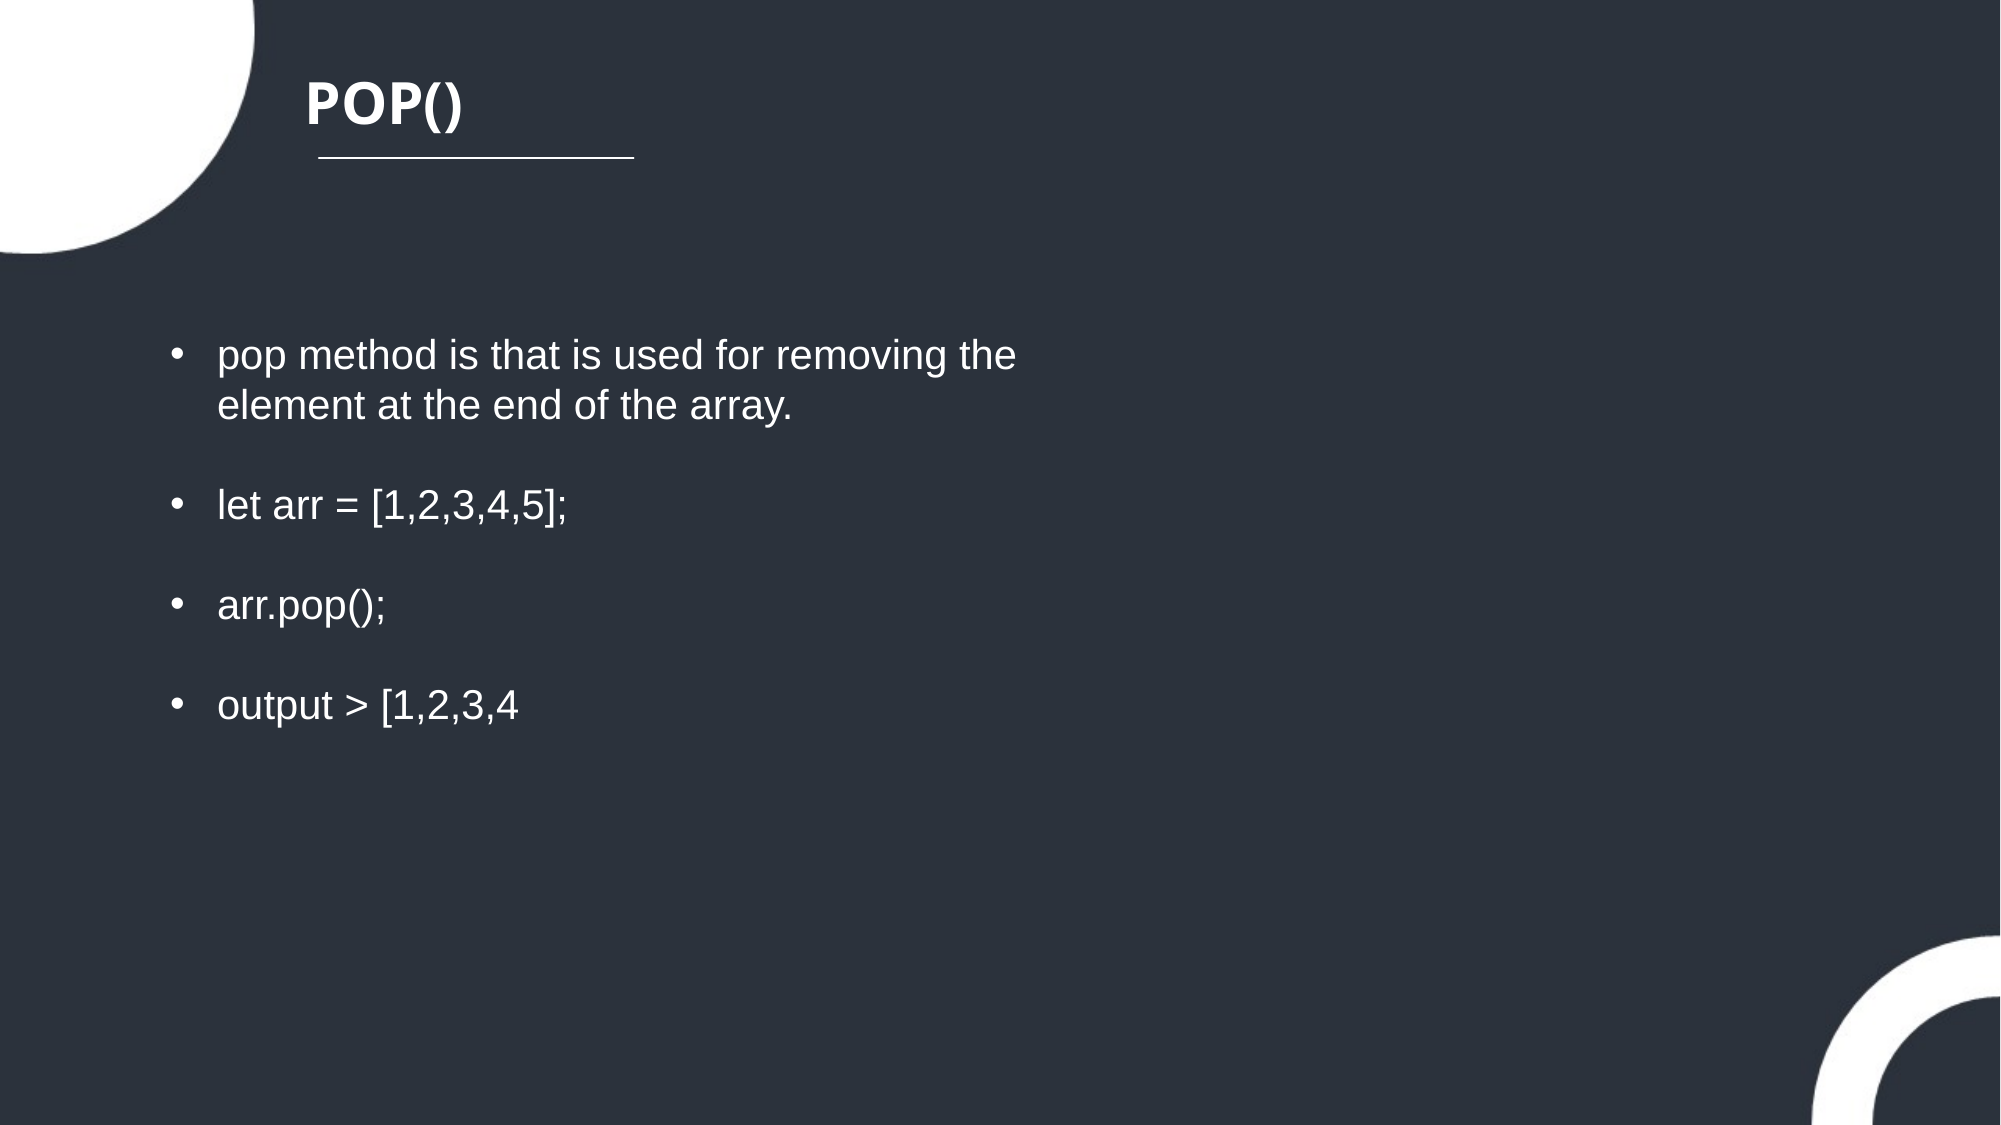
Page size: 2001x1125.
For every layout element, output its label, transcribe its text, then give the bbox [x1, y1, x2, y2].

text_box pop method is that is used for removing the element at the end of the array. let arr = [1,2,3,4,5]; arr.pop(); output > [1,2,3,4 [155, 320, 1091, 736]
picture [0, 0, 2001, 1125]
text_box POP() [289, 59, 1987, 144]
